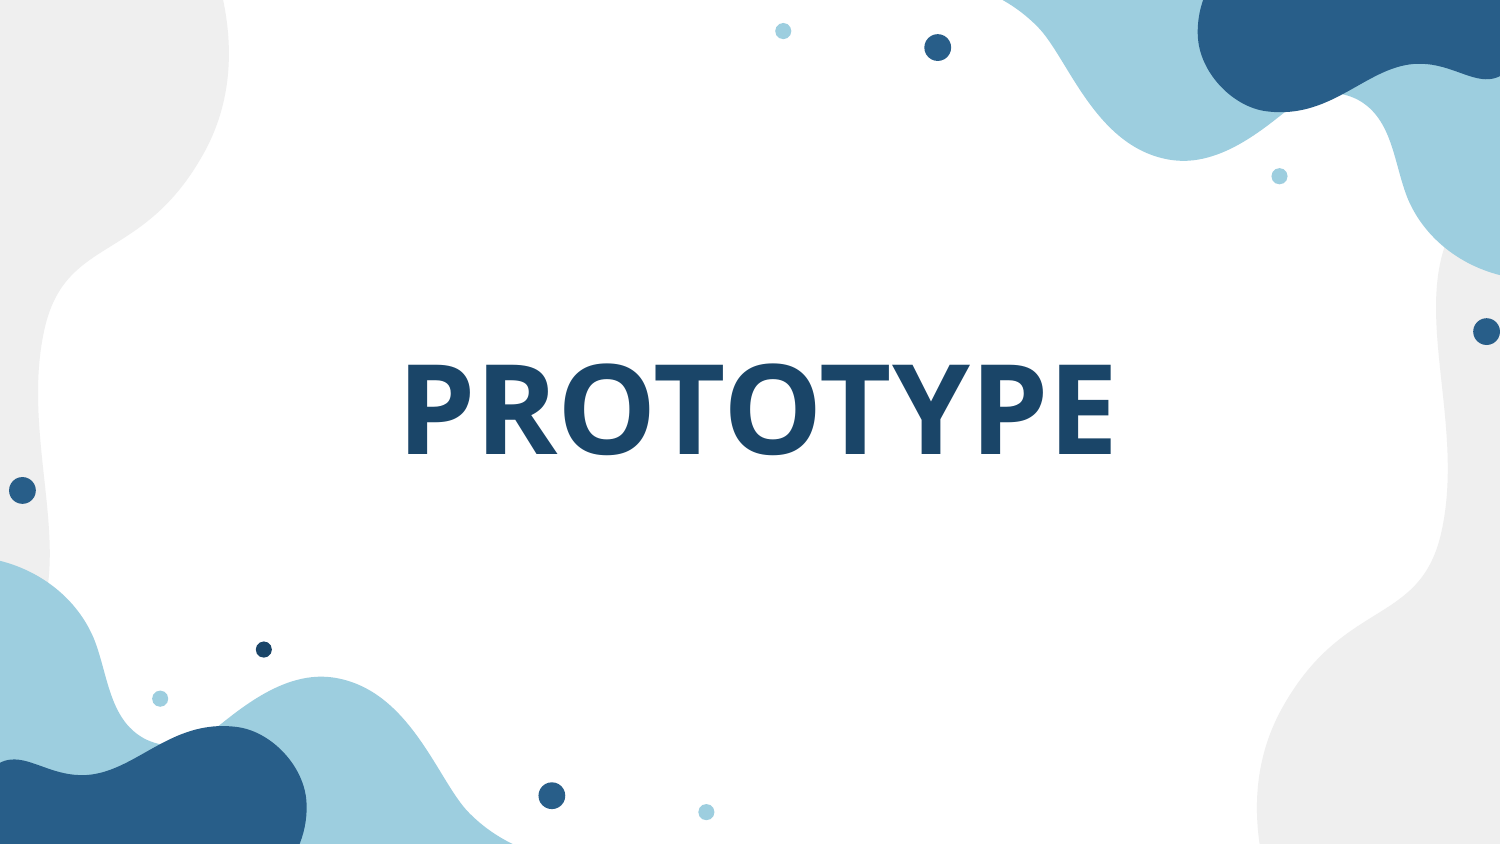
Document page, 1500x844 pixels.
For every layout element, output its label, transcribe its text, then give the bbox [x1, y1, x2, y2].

title PROTOTYPE [0, 186, 1500, 586]
